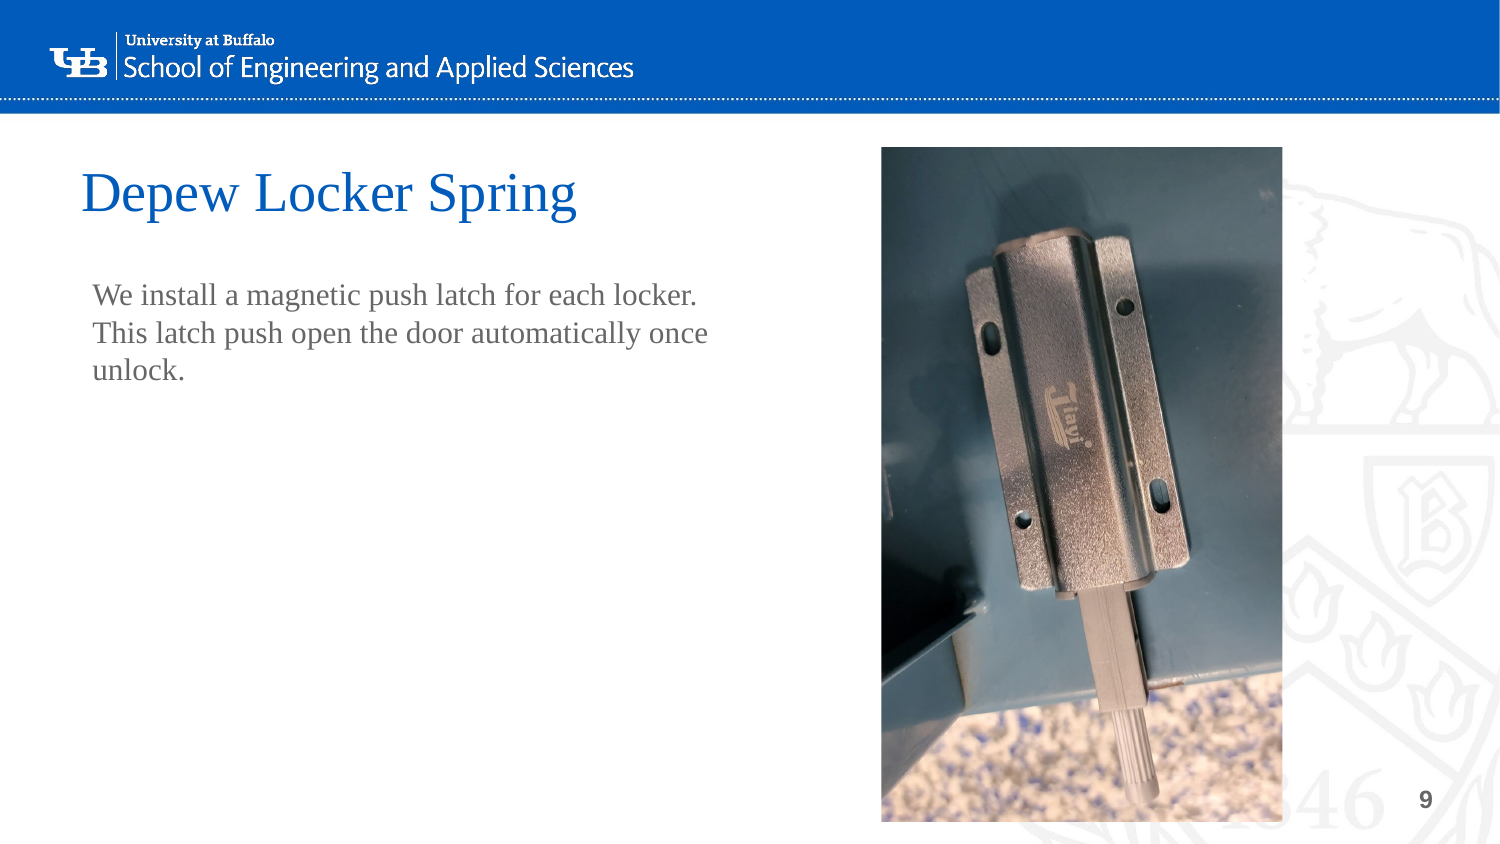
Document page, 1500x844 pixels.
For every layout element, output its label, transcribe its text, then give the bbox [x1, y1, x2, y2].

picture [0, 0, 1500, 844]
list We install a magnetic push latch for each locker. This latch push open the door automatically once unlock. [69, 268, 750, 729]
title Depew Locker Spring [70, 162, 872, 251]
